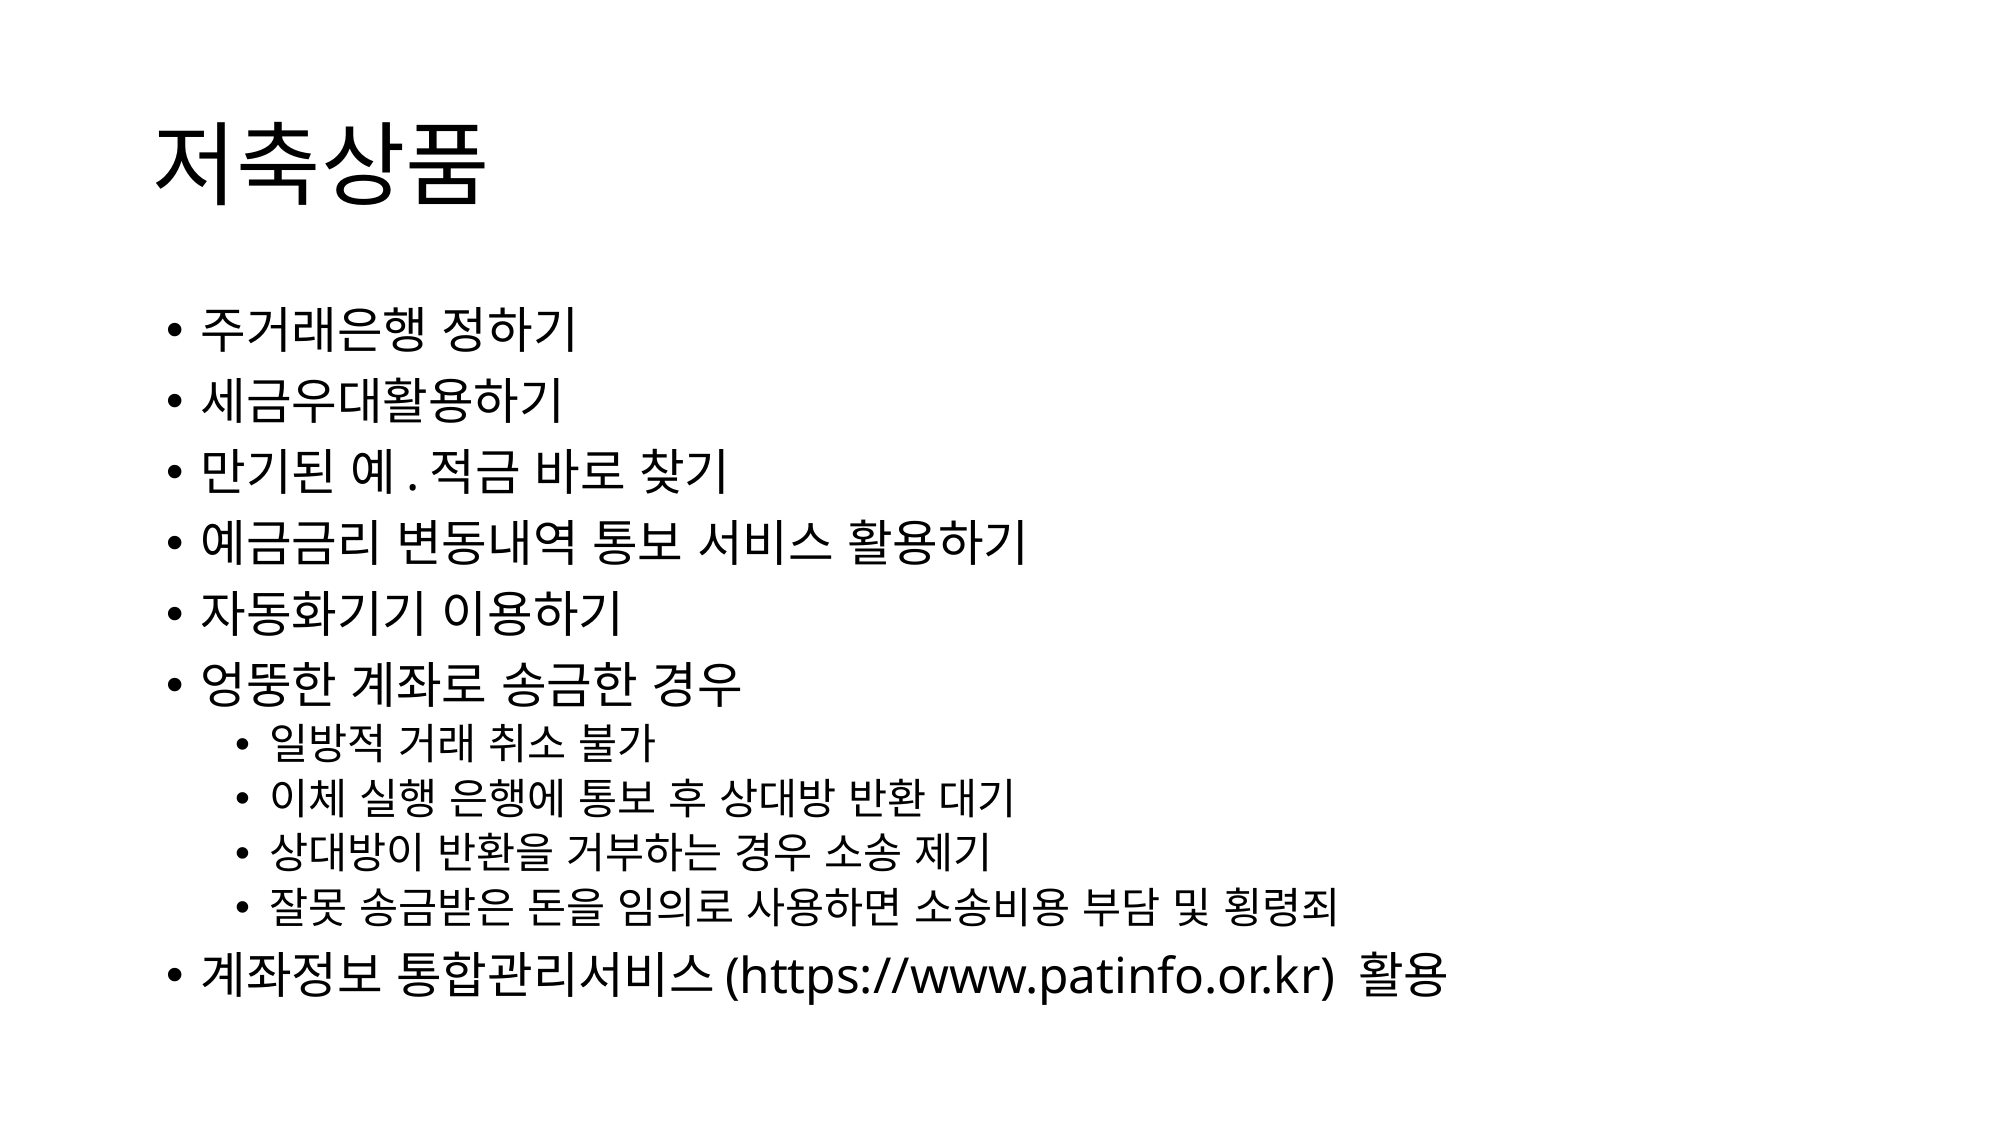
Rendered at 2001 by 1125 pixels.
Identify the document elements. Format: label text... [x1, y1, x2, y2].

list 주거래은행 정하기 세금우대활용하기 만기된 예.적금 바로 찾기 예금금리 변동내역 통보 서비스 활용하기 자동화기기 이용하기 엉뚱한 계좌로 송금한 경우 일방적 거래 취소 불가 이체 실행 은행에 통보 후 상대방 반환 대기 상대방이 반환을 거부하는 경우 소송 제기 잘못 송금받은 돈을 임의로 사용하면 소송비용 부담 및 횡령죄 계좌정보 통합관리서비스(https://www.patinfo.or.kr) 활용 [151, 298, 1877, 1012]
title 저축상품 [137, 59, 1863, 278]
